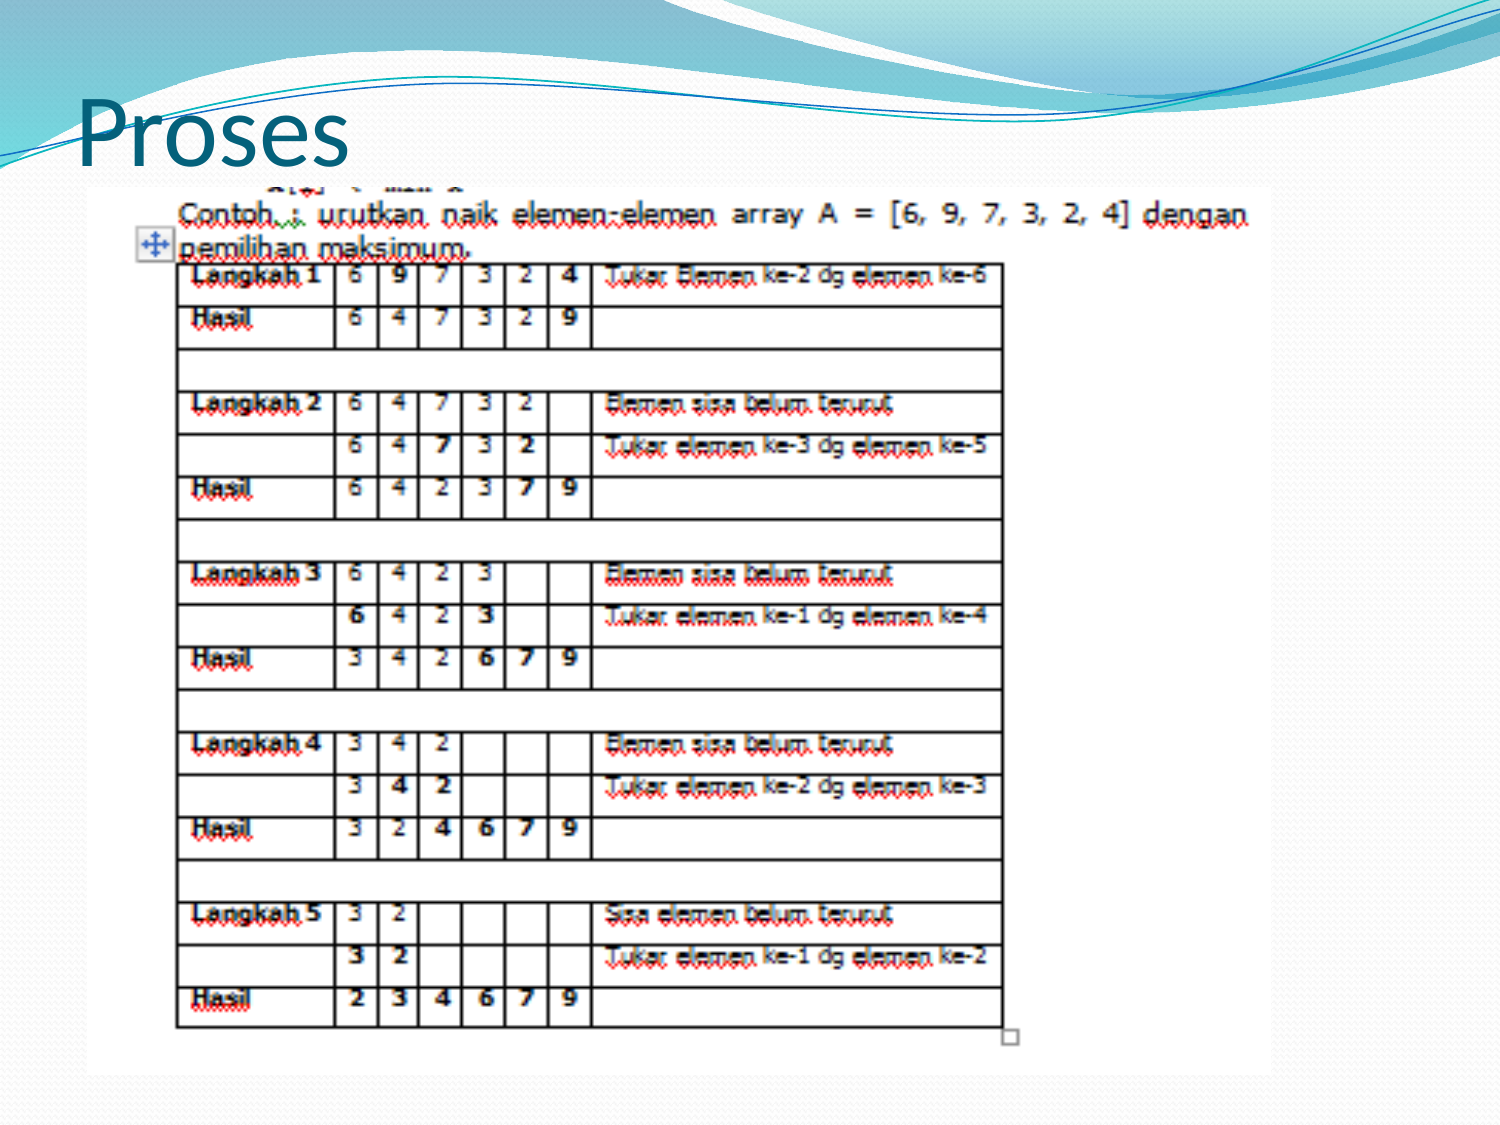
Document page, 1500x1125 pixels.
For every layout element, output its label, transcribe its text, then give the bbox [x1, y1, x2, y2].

title Proses [75, 0, 1425, 188]
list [87, 187, 1272, 1076]
